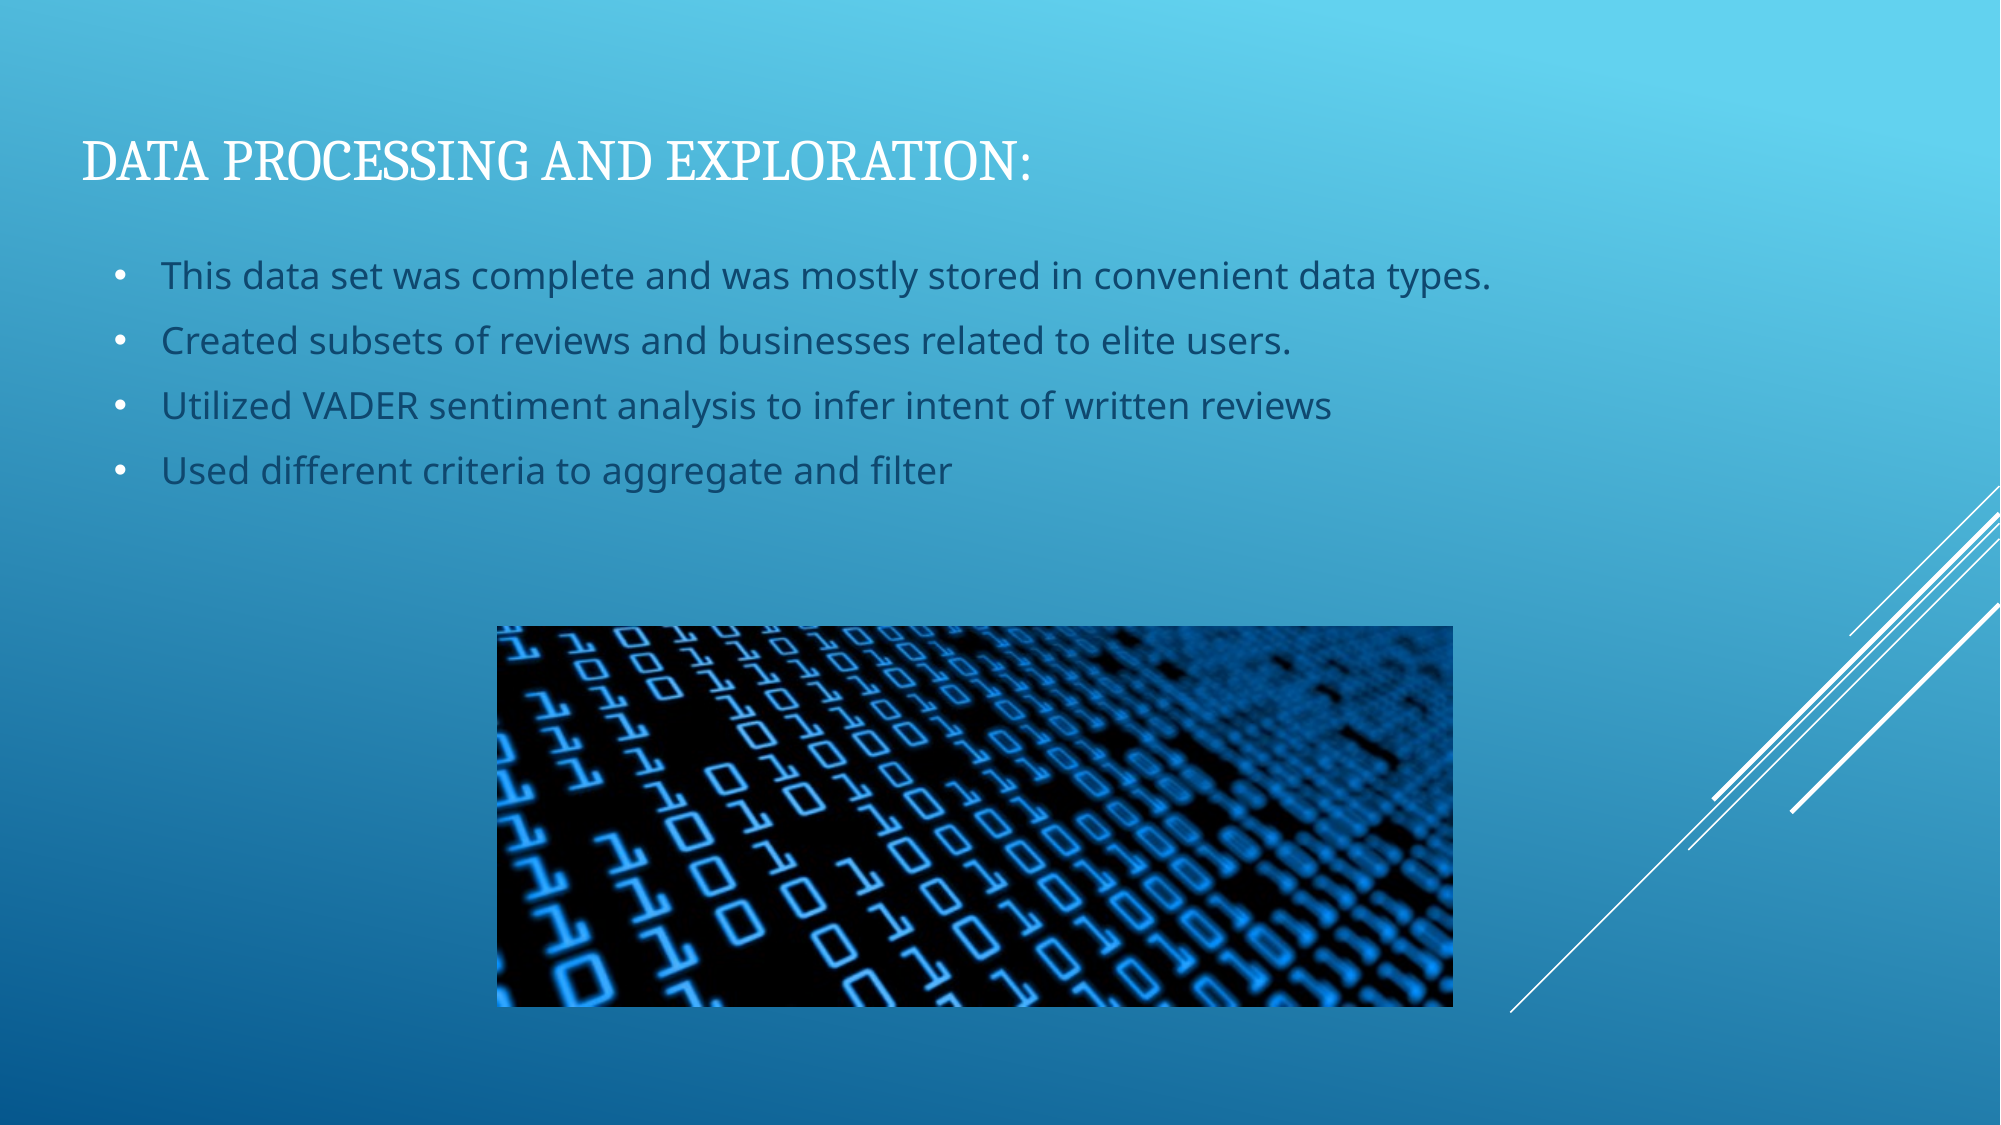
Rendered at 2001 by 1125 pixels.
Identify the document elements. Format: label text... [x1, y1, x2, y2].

title DATA PROCESSING AND EXPLORATION: [66, 105, 1494, 200]
list This data set was complete and was mostly stored in convenient data types. Created subsets of reviews and businesses related to elite users. Utilized VADER sentiment analysis to infer intent of written reviews Used different criteria to aggregate and filter [98, 244, 1685, 655]
picture [497, 625, 1453, 1007]
